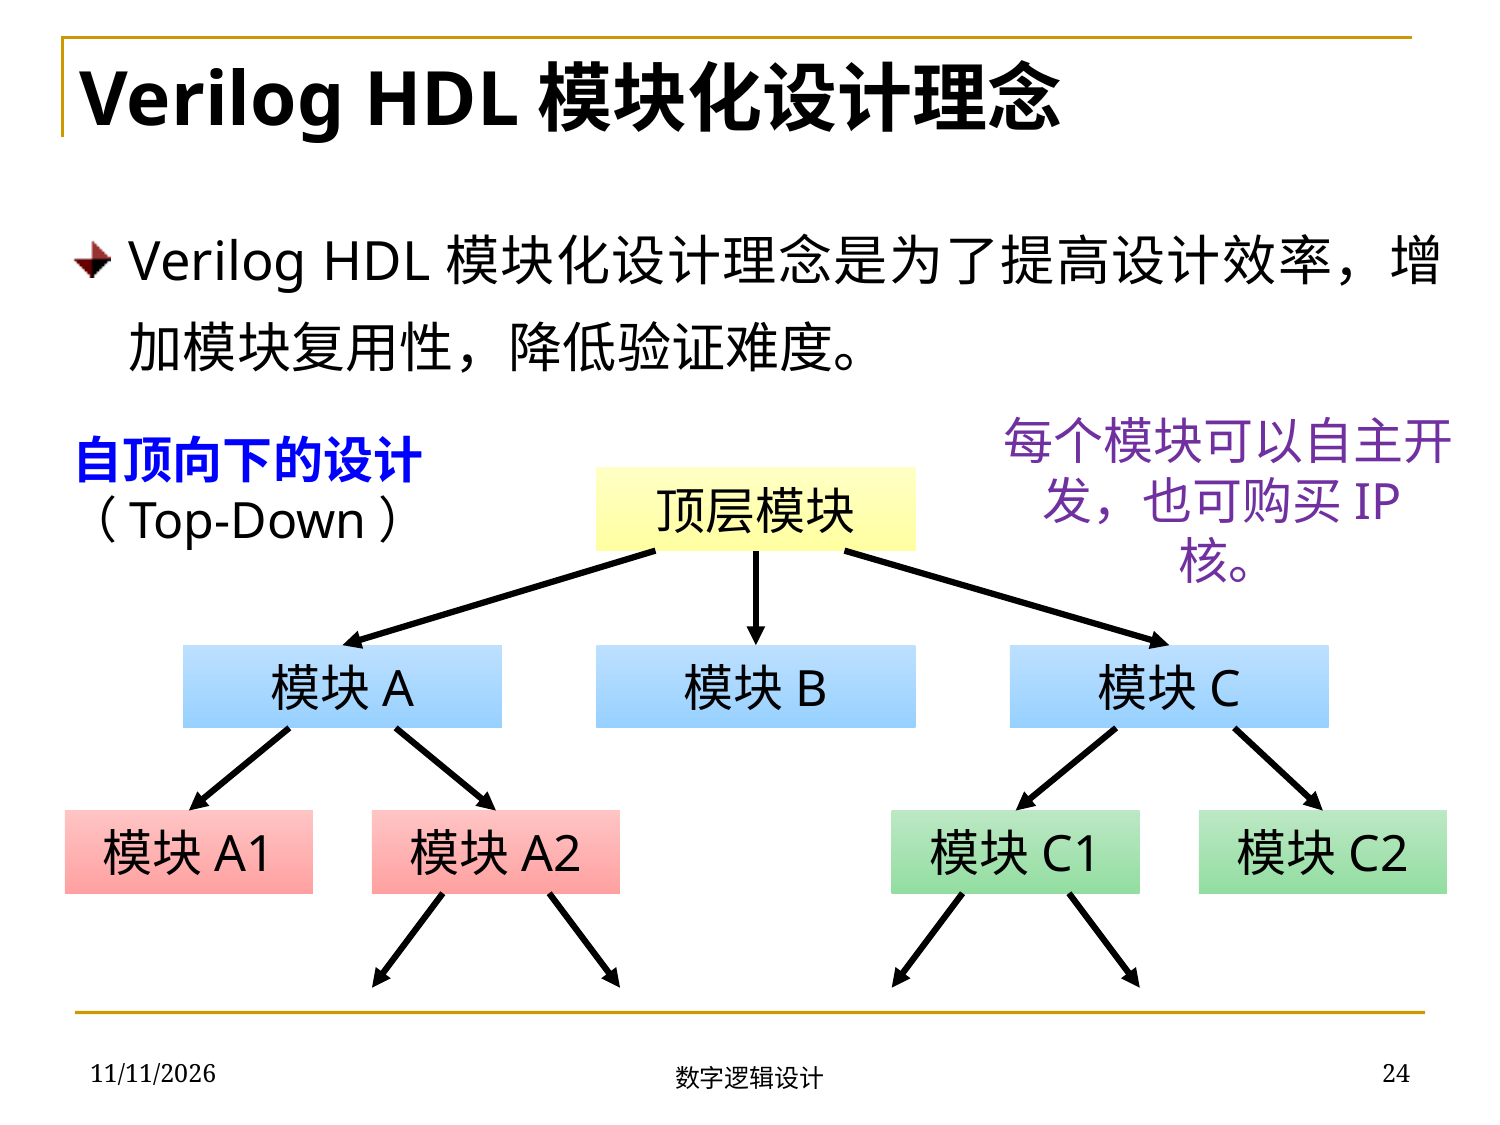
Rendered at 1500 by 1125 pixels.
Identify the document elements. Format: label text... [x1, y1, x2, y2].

slide_number 24 [1074, 1023, 1426, 1100]
footer 数字逻辑设计 [512, 1024, 988, 1101]
text_box 每个模块可以自主开发，也可购买IP核。 [986, 402, 1471, 598]
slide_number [74, 1023, 426, 1100]
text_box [64, 467, 1448, 988]
picture [72, 239, 111, 278]
text_box 自顶向下的设计 （Top-Down） [29, 420, 467, 556]
text_box Verilog HDL模块化设计理念是为了提高设计效率，增加模块复用性，降低验证难度。 [57, 196, 1459, 397]
text_box Verilog HDL模块化设计理念 [64, 42, 1500, 148]
